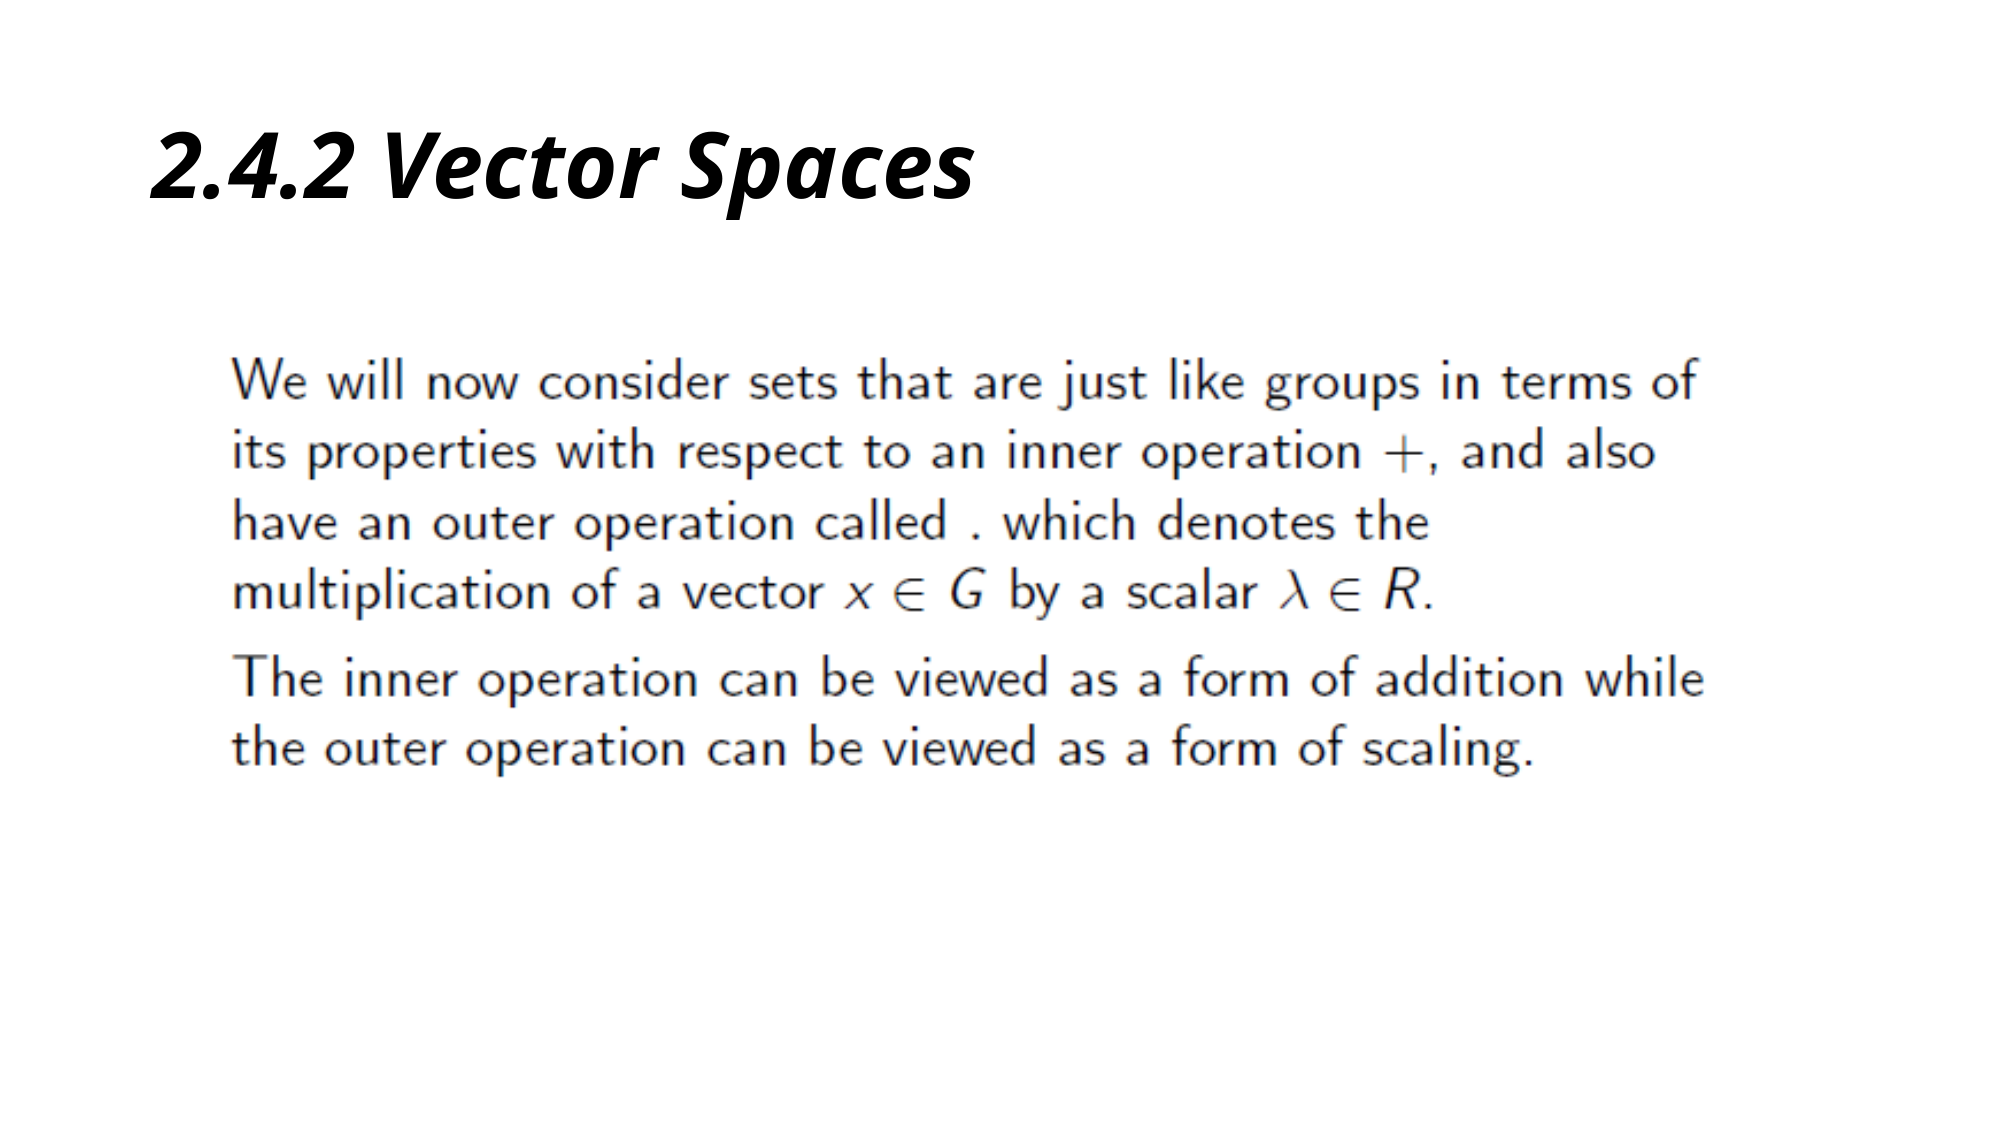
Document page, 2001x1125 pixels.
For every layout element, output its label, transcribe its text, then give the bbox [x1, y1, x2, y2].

title 2.4.2 Vector Spaces [137, 59, 1863, 278]
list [210, 326, 1713, 782]
